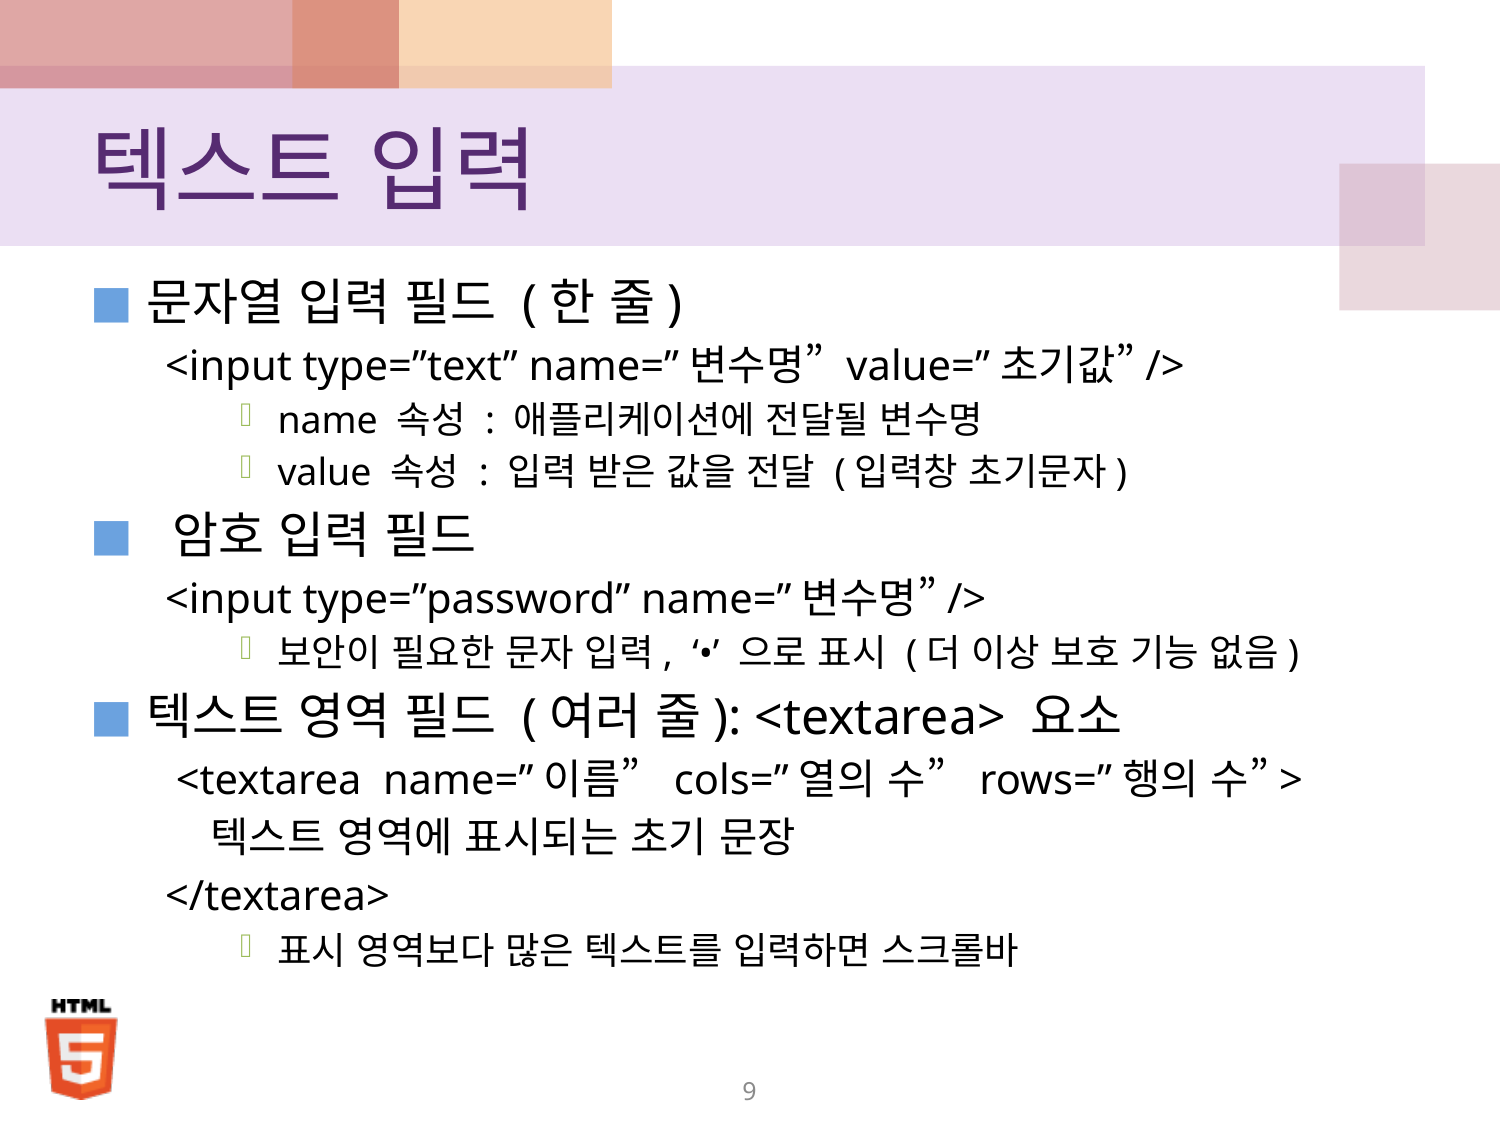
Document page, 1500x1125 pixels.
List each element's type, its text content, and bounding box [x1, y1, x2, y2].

picture [31, 999, 132, 1100]
title 텍스트 입력 [75, 88, 1425, 246]
slide_number 9 [574, 1072, 925, 1113]
list 문자열 입력 필드 (한 줄) <input type=”text” name=”변수명” value=”초기값”/> name 속성 : 애플리케이션에 전달될 변수명 value 속성 : 입력 받은 값을 전달 (입력창 초기문자) 암호 입력 필드 <input type=”password” name=”변수명”/> 보안이 필요한 문자 입력, ‘•’ 으로 표시 (더 이상 보호 기능 없음) 텍스트 영역 필드 (여러 줄): <textarea> 요소 <textarea name=”이름” cols=”열의 수” rows=”행의 수”> 텍스트 영역에 표시되는 초기 문장 </textarea> 표시 영역보다 많은 텍스트를 입력하면 스크롤바 [75, 262, 1425, 1005]
